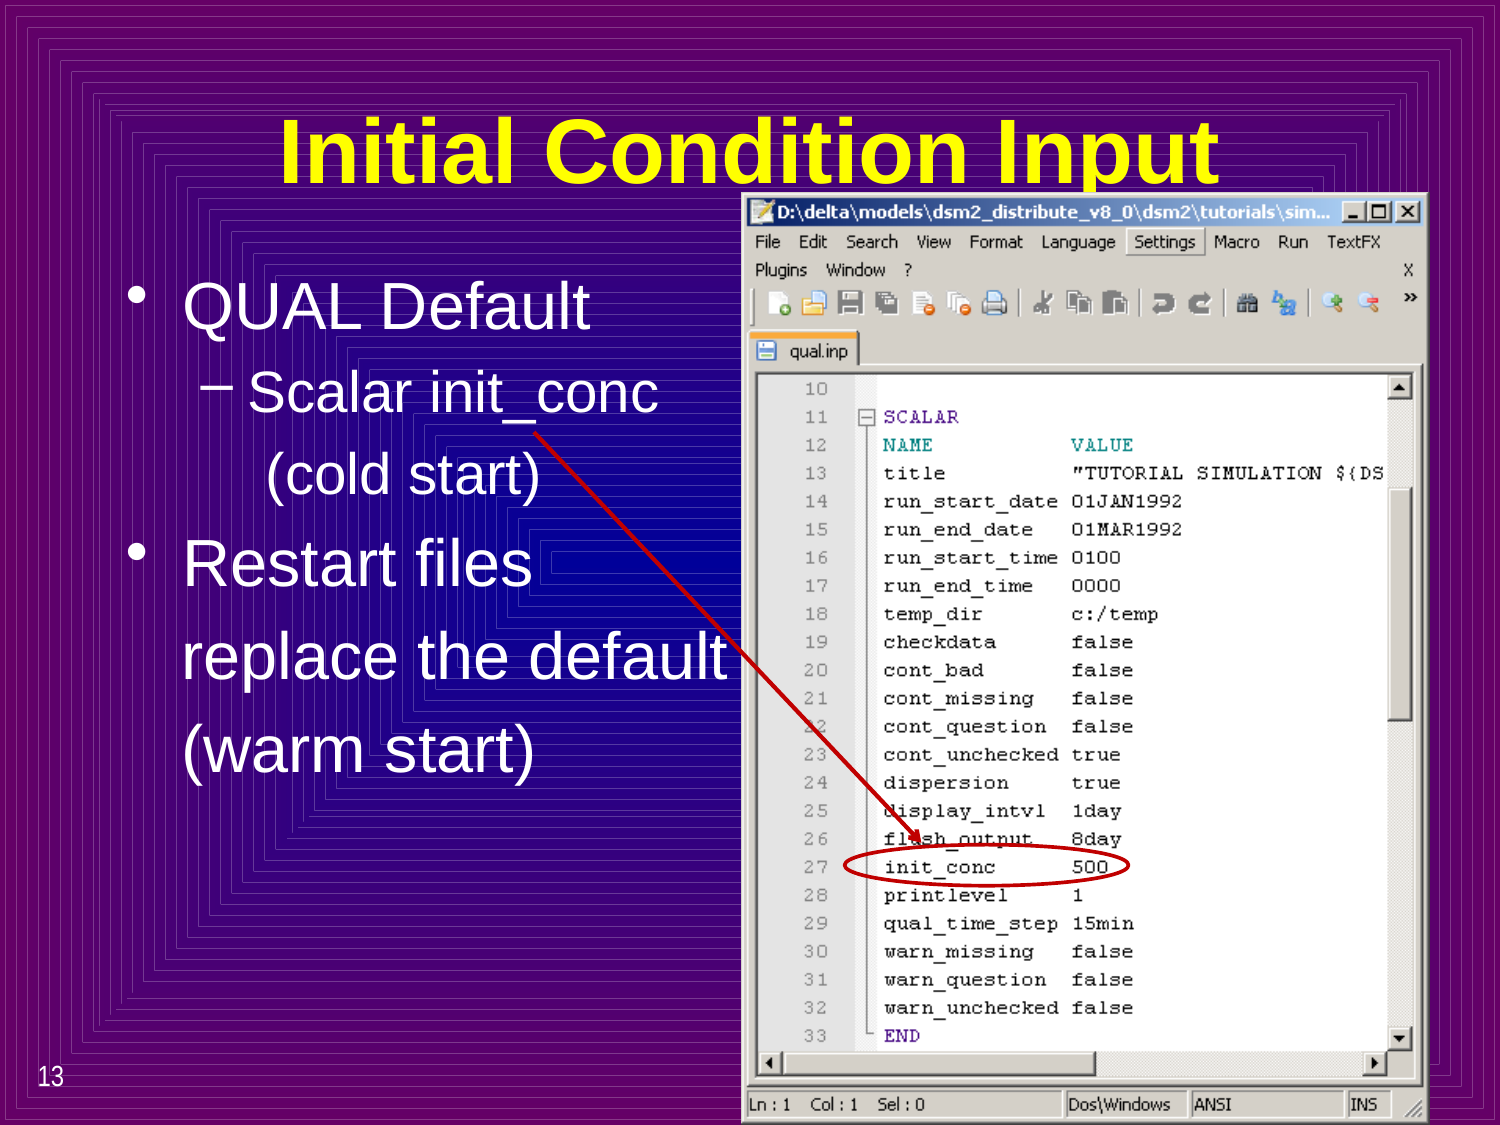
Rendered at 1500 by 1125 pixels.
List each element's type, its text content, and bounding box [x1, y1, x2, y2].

list QUAL Default Scalar init_conc (cold start) Restart files replace the default (warm start) [110, 255, 736, 931]
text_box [522, 443, 934, 832]
picture [741, 191, 1430, 1125]
title Initial Condition Input [112, 52, 1388, 241]
slide_number 13 [22, 1049, 336, 1125]
